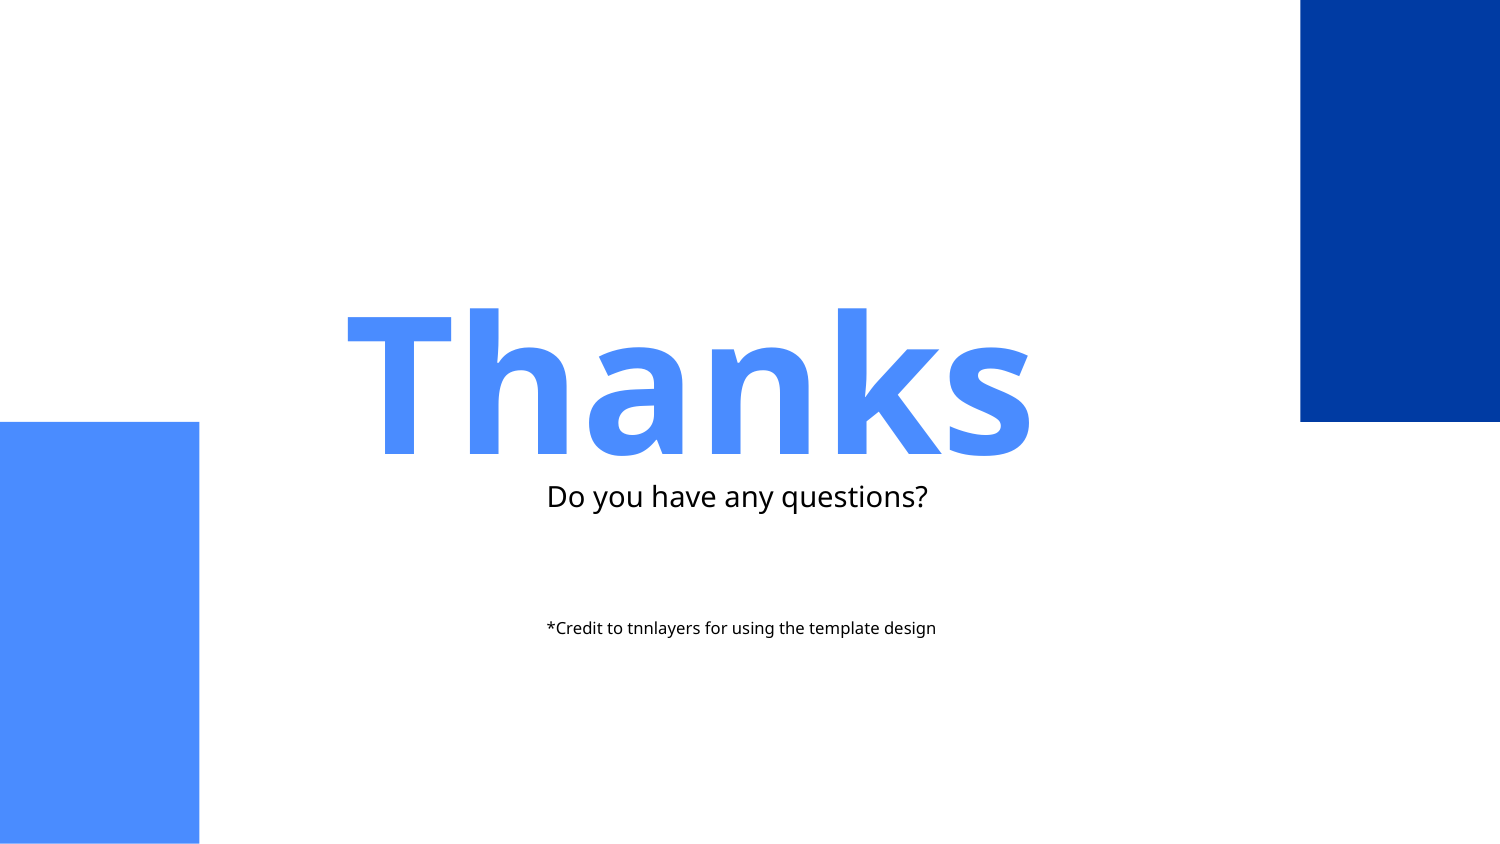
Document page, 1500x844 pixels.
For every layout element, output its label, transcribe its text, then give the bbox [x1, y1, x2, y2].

text_box Do you have any questions? *Credit to tnnlayers for using the template design [531, 462, 1162, 676]
title Thanks [329, 247, 1500, 520]
